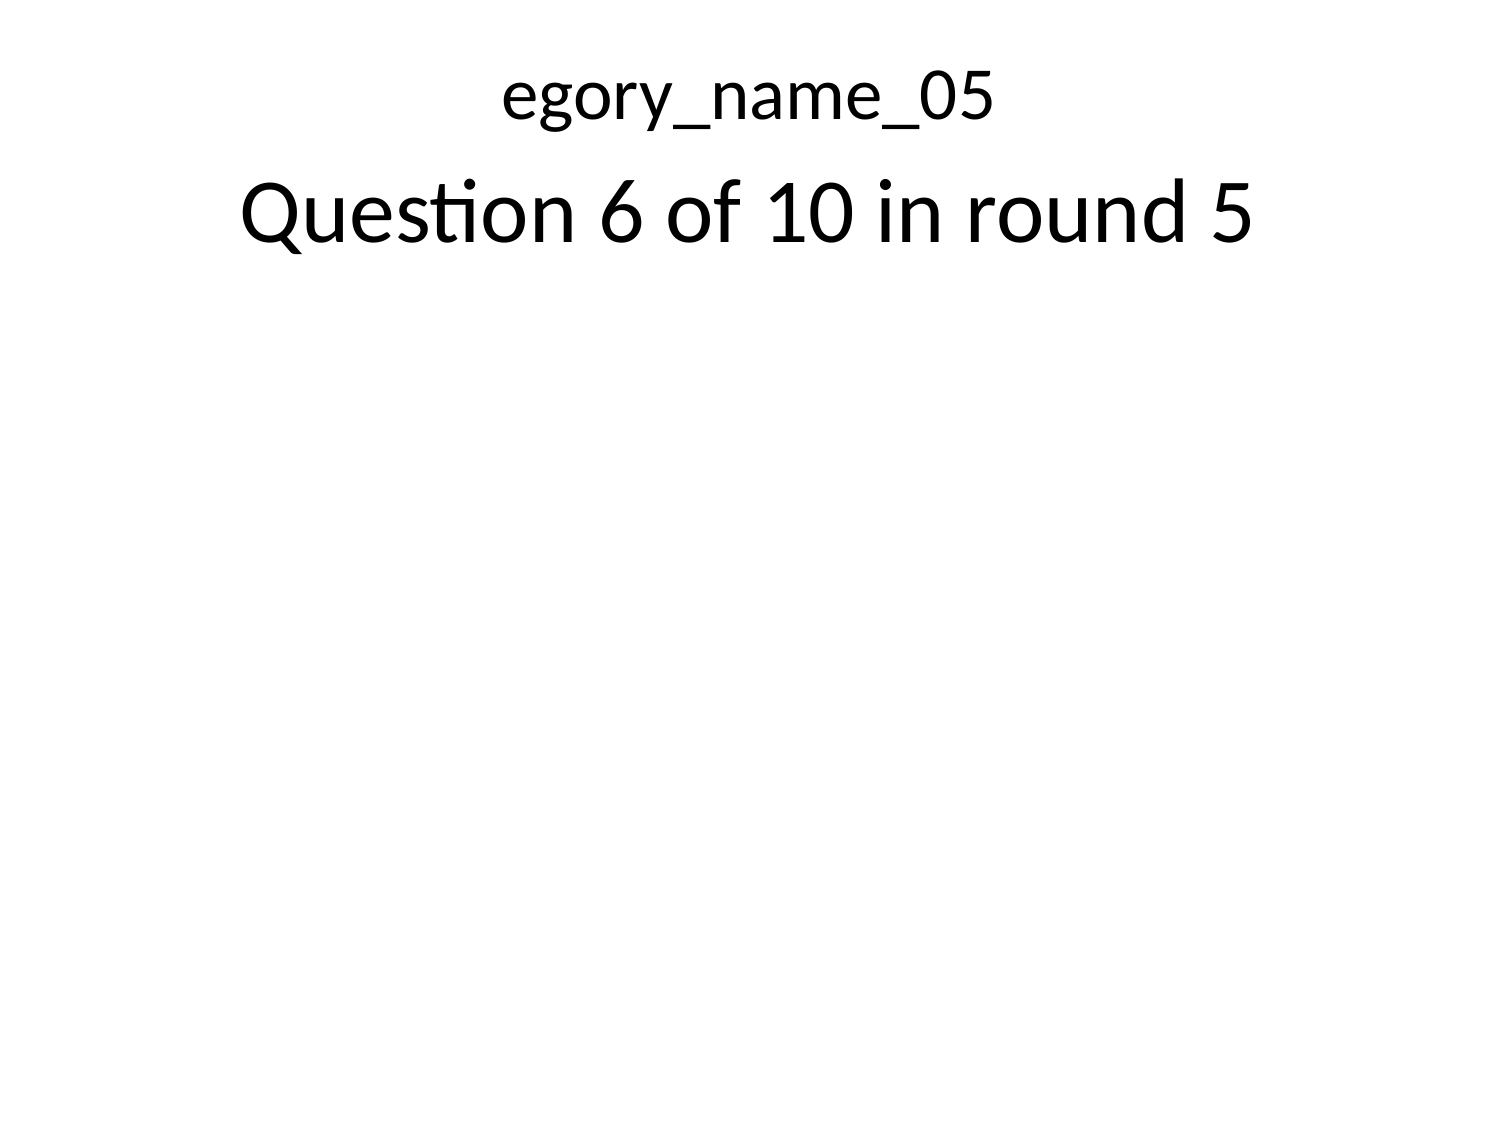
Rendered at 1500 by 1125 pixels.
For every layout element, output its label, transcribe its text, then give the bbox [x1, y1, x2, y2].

text_box Question 6 of 10 in round 5 [35, 143, 1463, 765]
text_box egory_name_05 [35, 37, 1463, 143]
